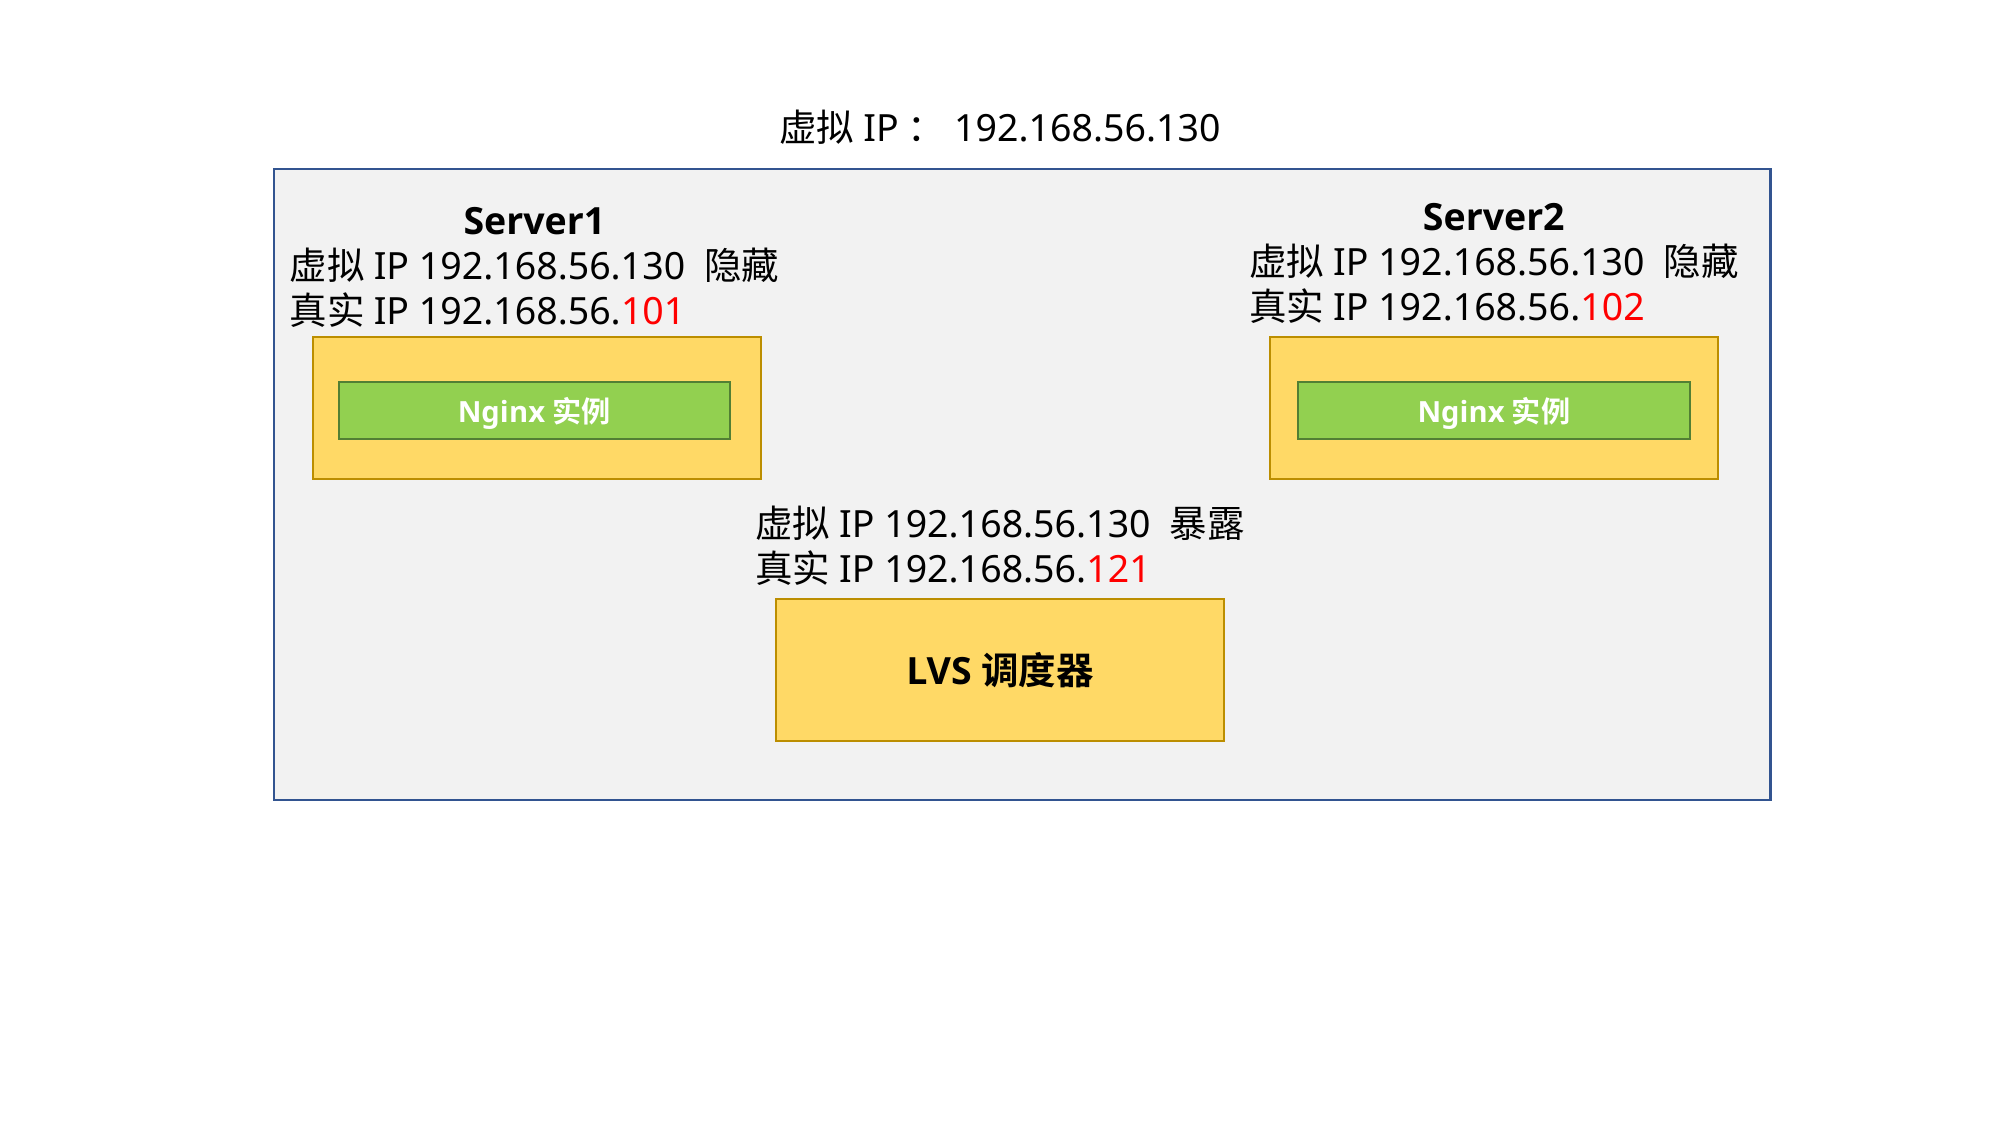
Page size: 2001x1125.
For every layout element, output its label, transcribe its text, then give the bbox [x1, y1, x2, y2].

text_box Nginx实例 [1297, 381, 1691, 440]
text_box Nginx实例 [338, 381, 731, 440]
text_box Server1 虚拟IP 192.168.56.130 隐藏 真实IP 192.168.56.101 [274, 190, 794, 340]
text_box 虚拟IP 192.168.56.130 暴露 真实IP 192.168.56.121 [740, 492, 1260, 598]
text_box 虚拟IP：192.168.56.130 [764, 96, 1236, 156]
text_box LVS调度器 [775, 598, 1225, 742]
text_box [1269, 336, 1719, 480]
text_box Server2 虚拟IP 192.168.56.130 隐藏 真实IP 192.168.56.102 [1234, 185, 1754, 336]
text_box [273, 168, 1772, 801]
text_box [312, 340, 762, 480]
